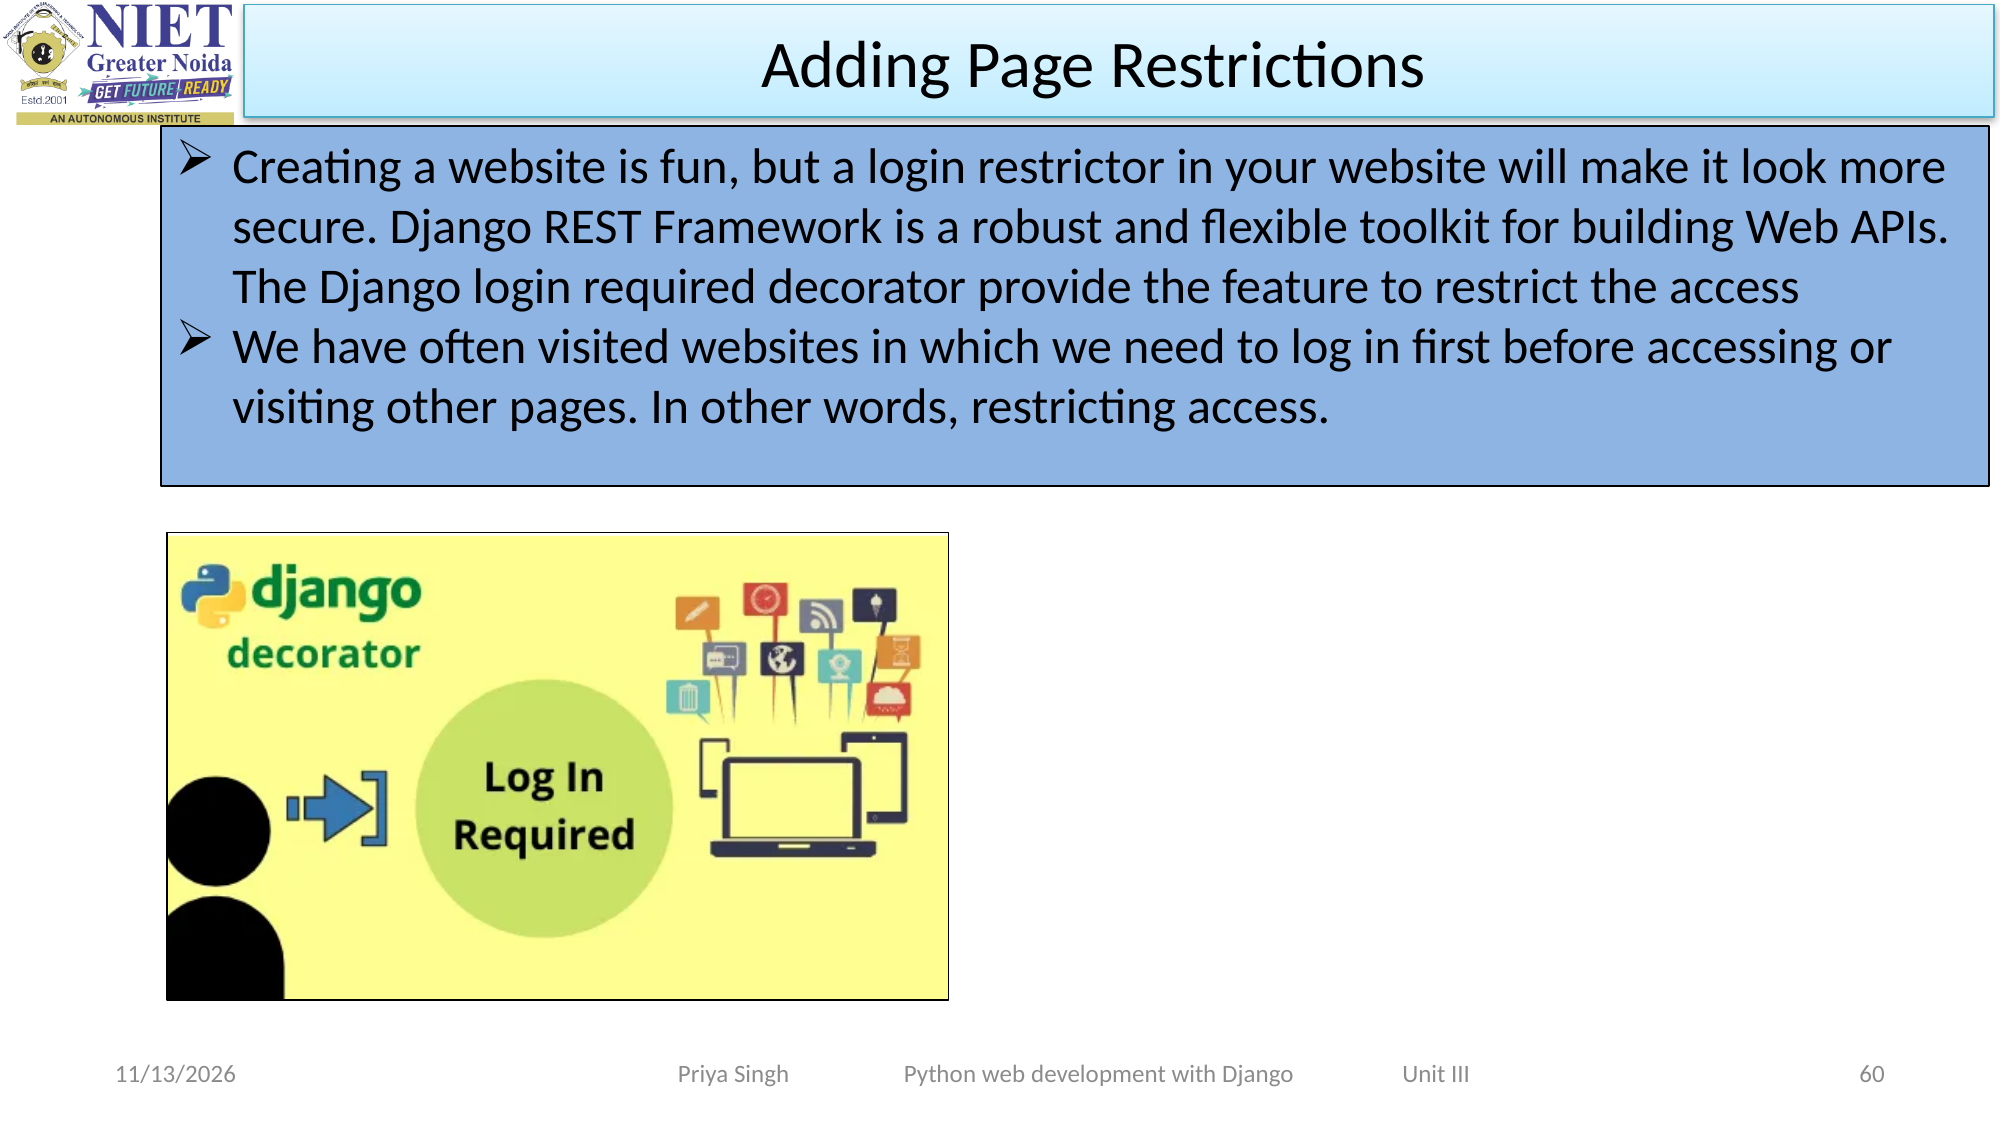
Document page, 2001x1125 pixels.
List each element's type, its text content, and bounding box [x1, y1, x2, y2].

picture [3, 2, 234, 125]
footer Priya Singh Python web development with Django Unit III [662, 1042, 1433, 1103]
text_box Adding Page Restrictions [243, 4, 1995, 118]
picture [167, 533, 949, 1000]
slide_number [99, 1042, 567, 1103]
slide_number 60 [1433, 1042, 1900, 1103]
text_box Creating a website is fun, but a login restrictor in your website will make it look more secure. Django REST Framework is a robust and flexible toolkit for building Web APIs. The Django login required decorator provide the feature to restrict the access We have often visited websites in which we need to log in first before accessing or visiting other pages. In other words, restricting access. [161, 126, 1989, 486]
